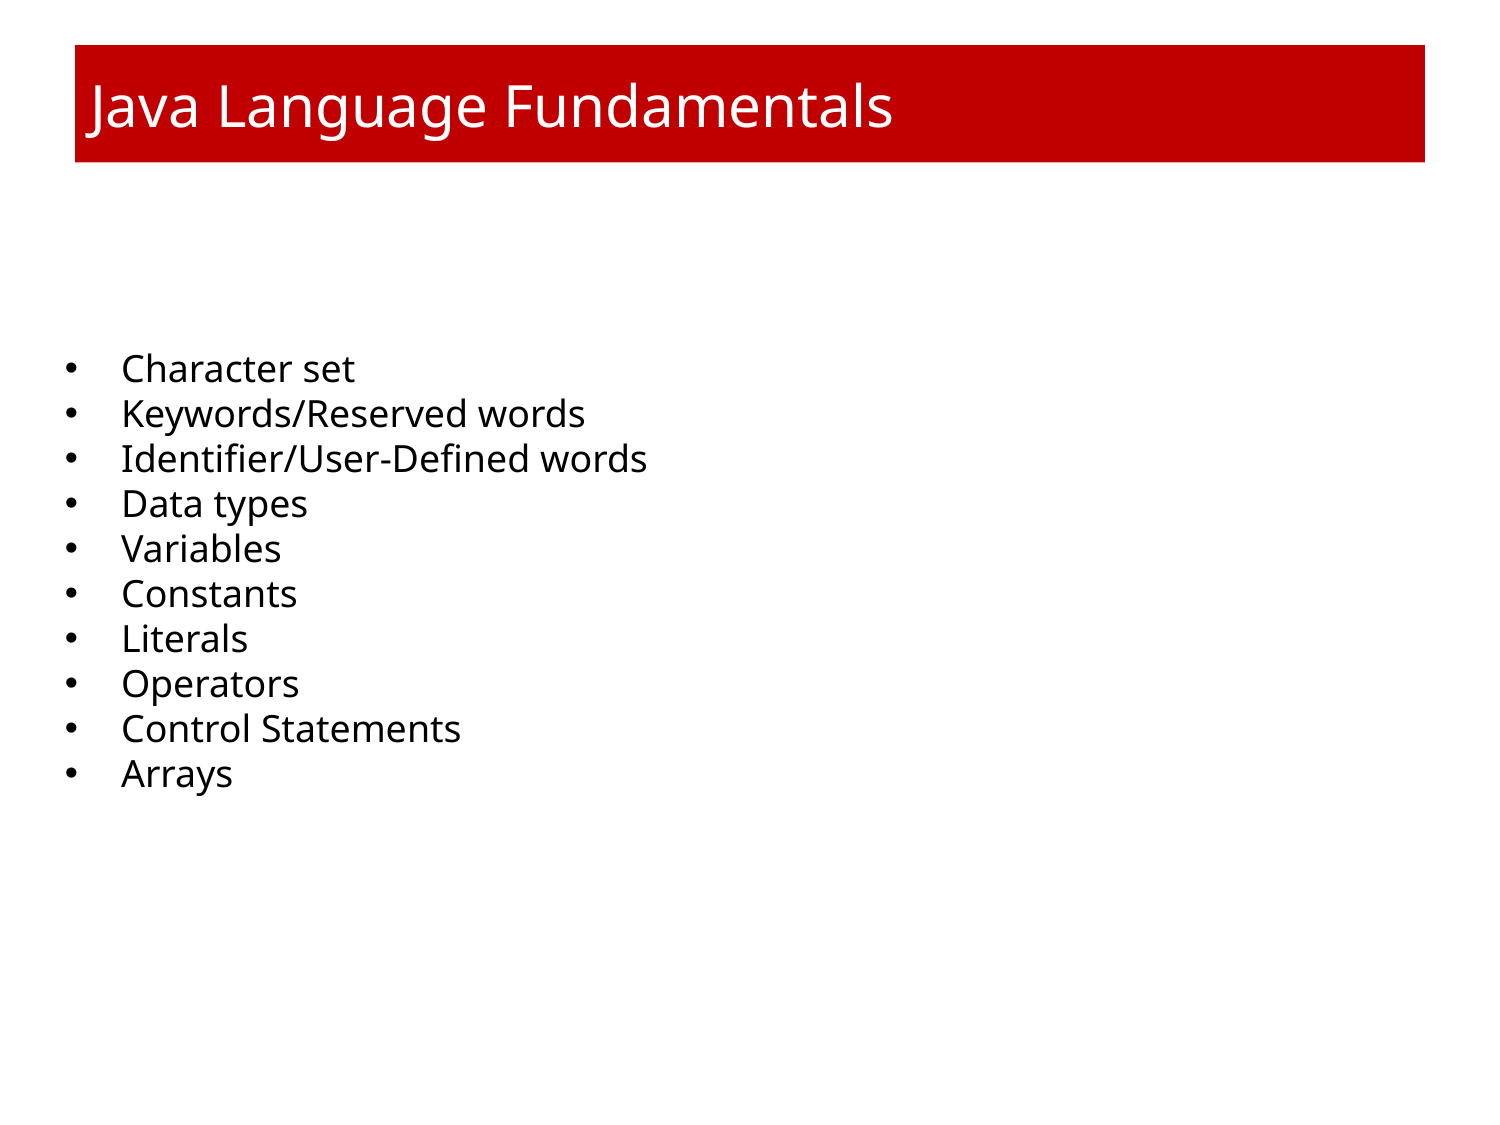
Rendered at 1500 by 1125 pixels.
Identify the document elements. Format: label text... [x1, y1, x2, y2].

list Character set Keywords/Reserved words Identifier/User-Defined words Data types Variables Constants Literals Operators Control Statements Arrays [49, 337, 1452, 938]
title Java Language Fundamentals [75, 45, 1425, 163]
